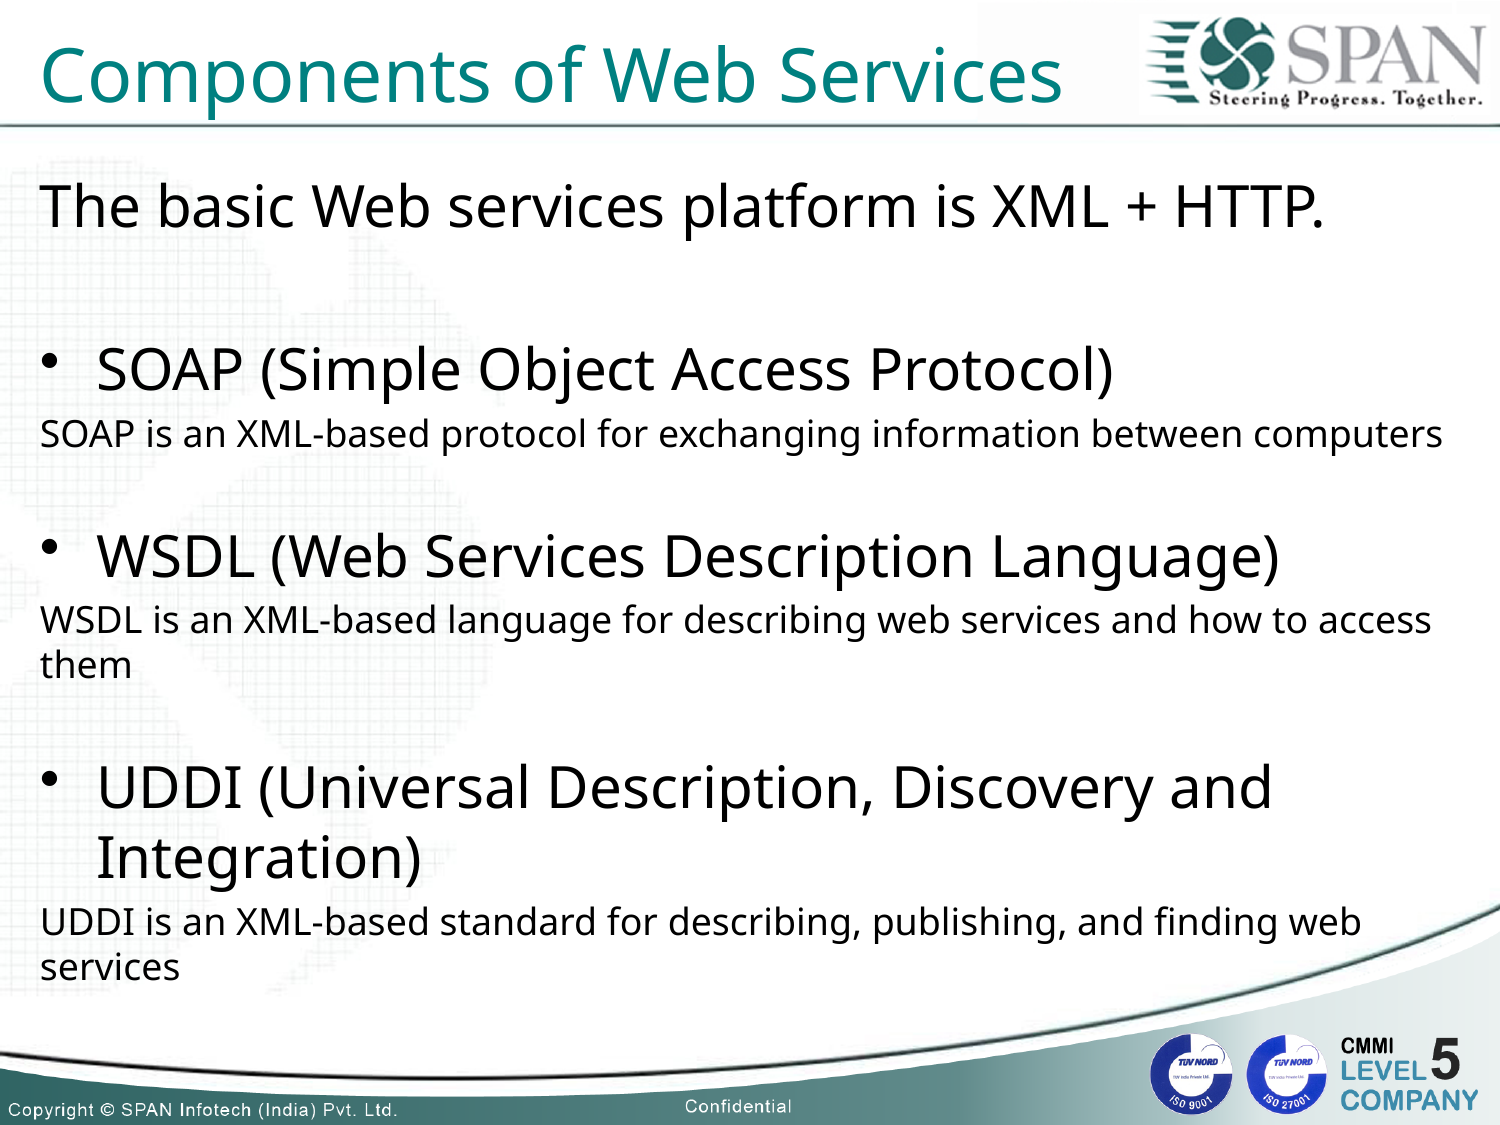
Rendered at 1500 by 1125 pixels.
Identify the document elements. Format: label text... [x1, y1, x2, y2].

picture [0, 0, 1500, 1125]
title Components of Web Services [24, 10, 1409, 136]
list The basic Web services platform is XML + HTTP. SOAP (Simple Object Access Protocol) SOAP is an XML-based protocol for exchanging information between computers WSDL (Web Services Description Language) WSDL is an XML-based language for describing web services and how to access them UDDI (Universal Description, Discovery and Integration) UDDI is an XML-based standard for describing, publishing, and finding web services [24, 161, 1463, 1012]
